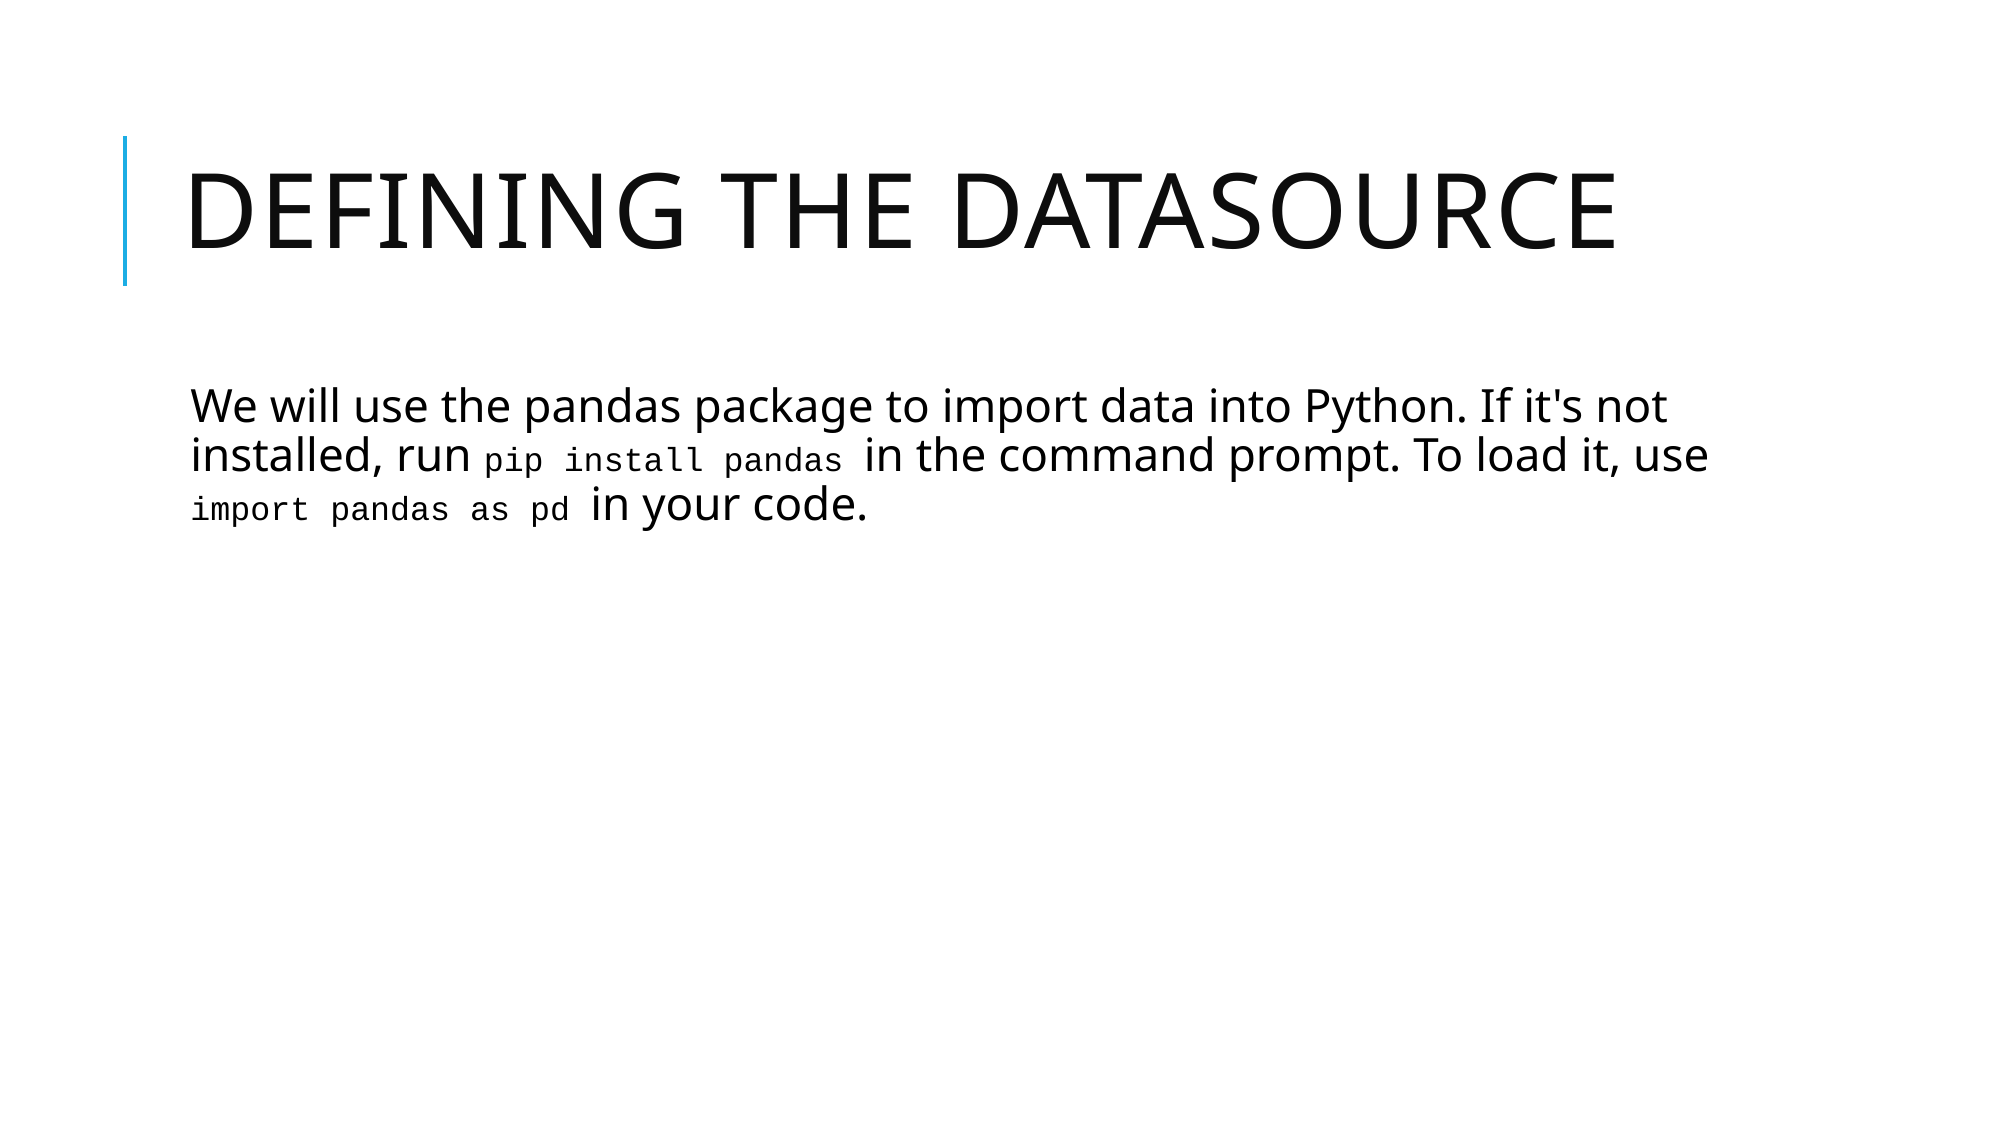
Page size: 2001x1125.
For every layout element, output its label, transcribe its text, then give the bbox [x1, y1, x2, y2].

title Defining the datasource [168, 96, 1763, 342]
list We will use the pandas package to import data into Python. If it's not installed, run pip install pandas in the command prompt. To load it, use import pandas as pd in your code. [168, 375, 1763, 1035]
